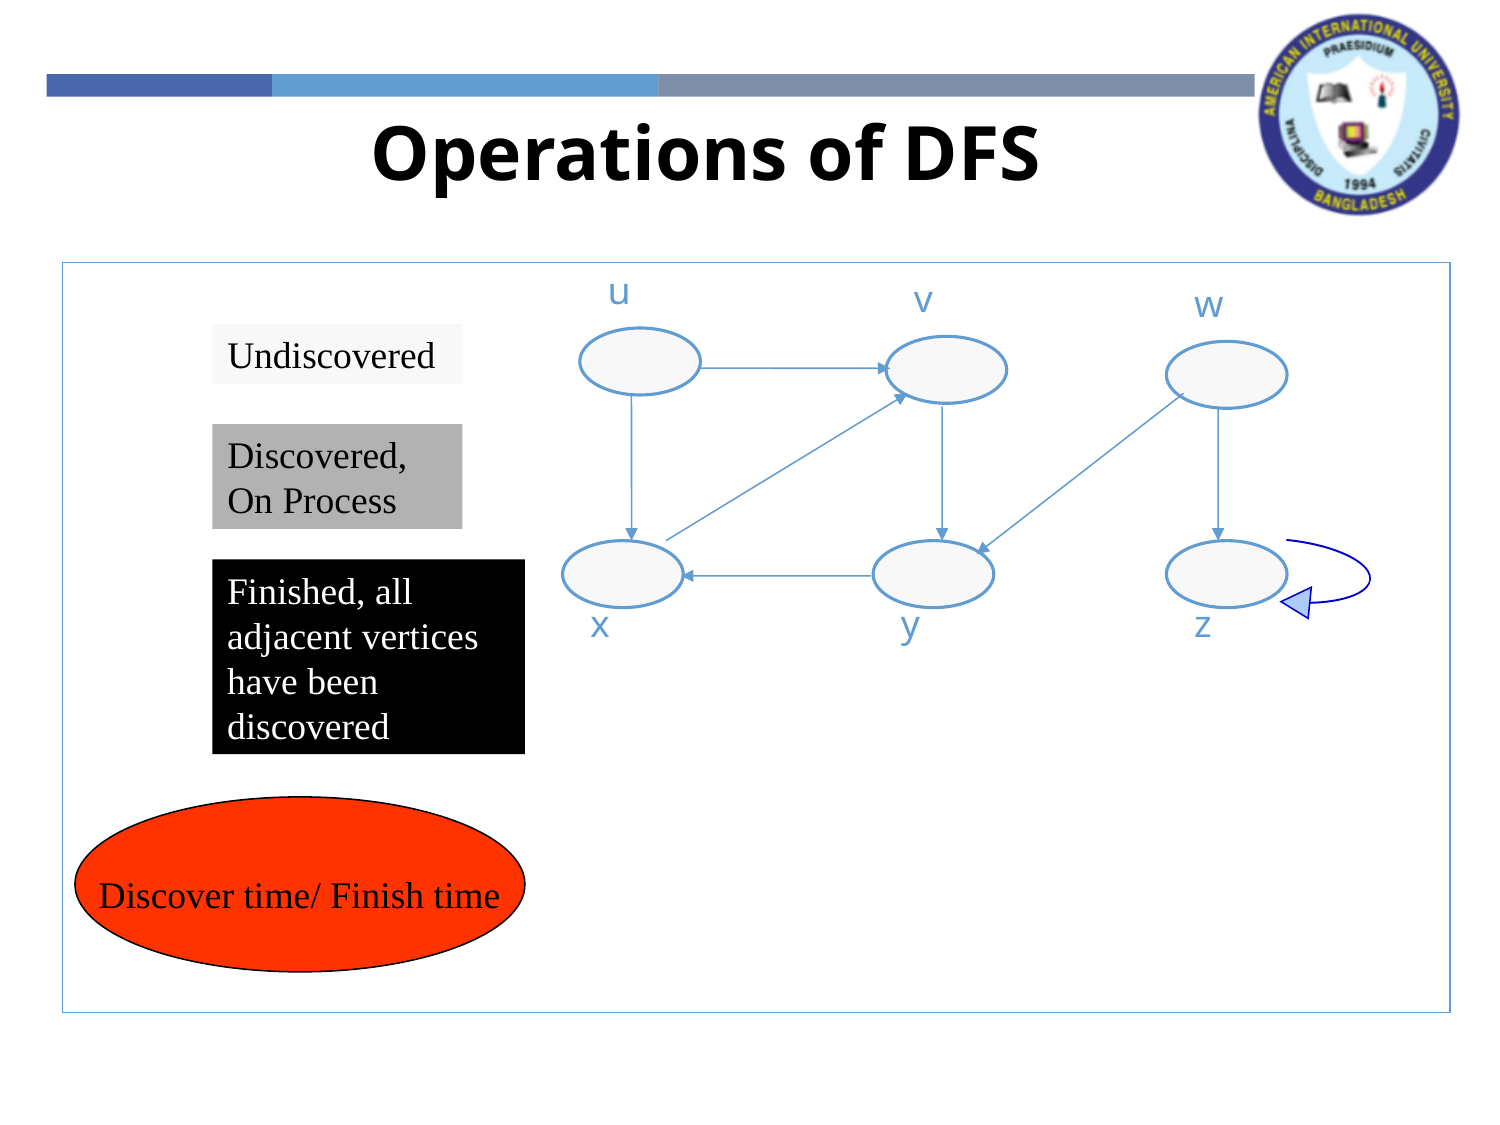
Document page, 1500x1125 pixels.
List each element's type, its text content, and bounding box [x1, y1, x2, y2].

text_box [62, 262, 1450, 1013]
picture [1254, 9, 1465, 221]
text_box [561, 258, 1291, 654]
text_box Discovered, On Process [212, 424, 463, 529]
text_box Finished, all adjacent vertices have been discovered [212, 559, 525, 755]
text_box Discover time/ Finish time [74, 796, 525, 972]
text_box Undiscovered [212, 324, 463, 384]
text_box [1295, 540, 1371, 619]
title Operations of DFS [2, 70, 1410, 230]
